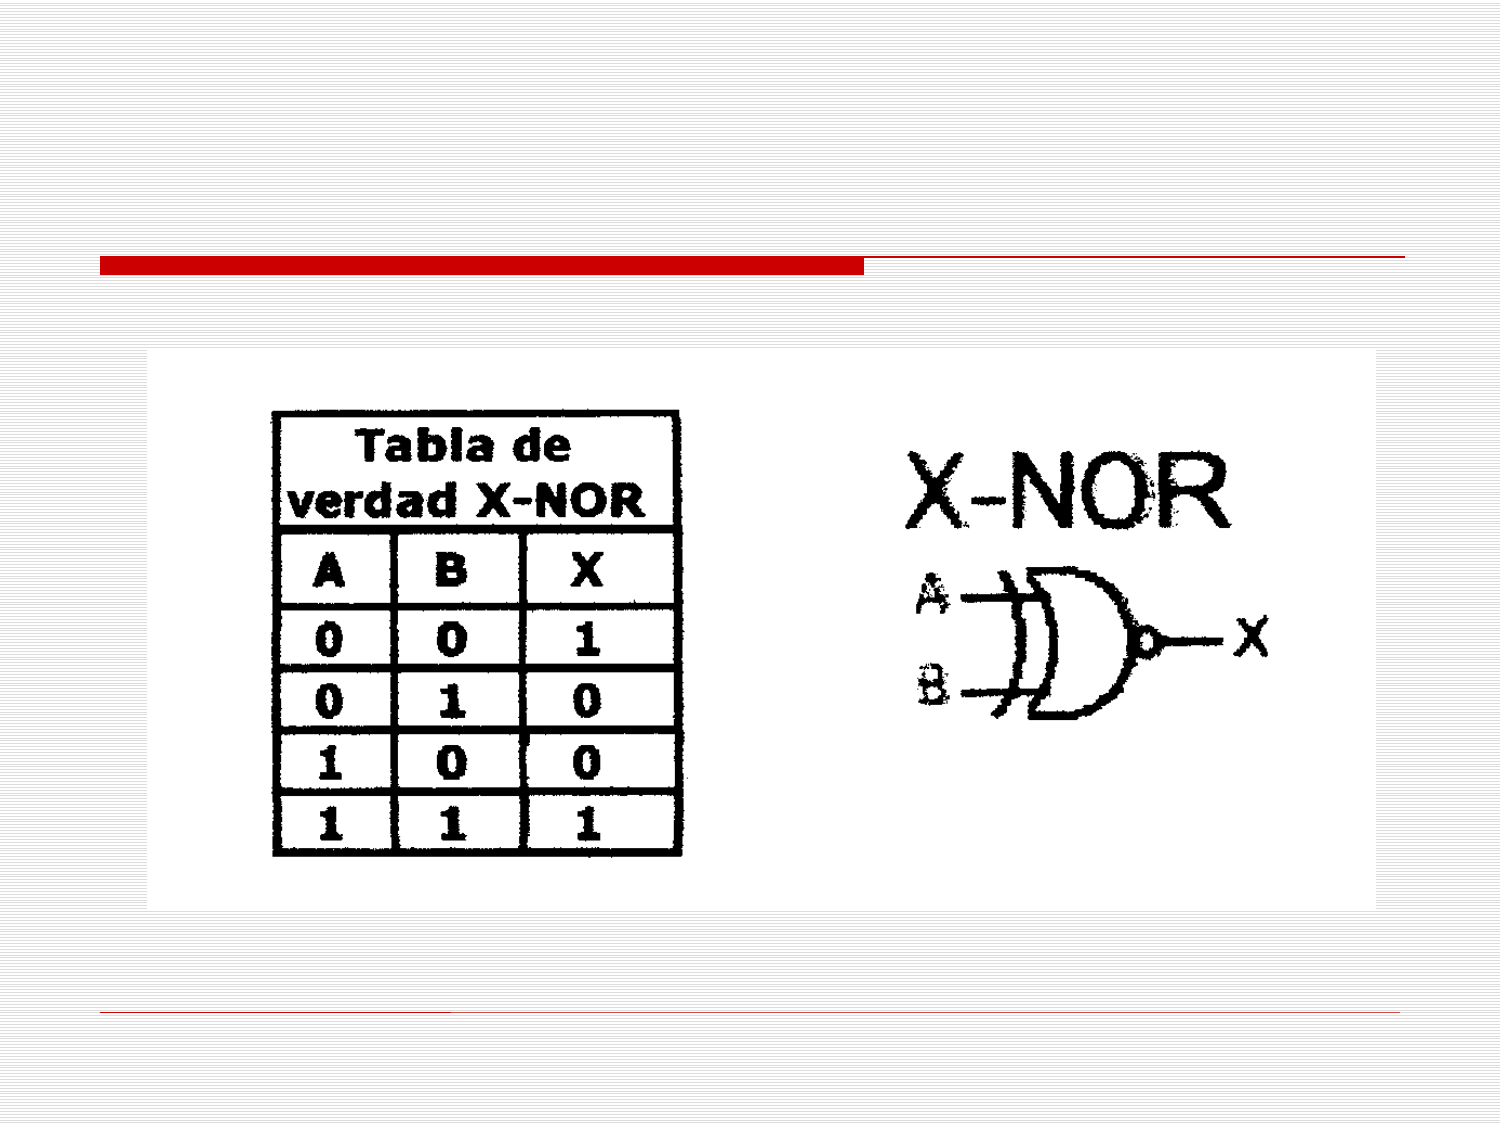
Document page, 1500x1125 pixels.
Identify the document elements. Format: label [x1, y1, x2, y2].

picture [147, 349, 1377, 910]
